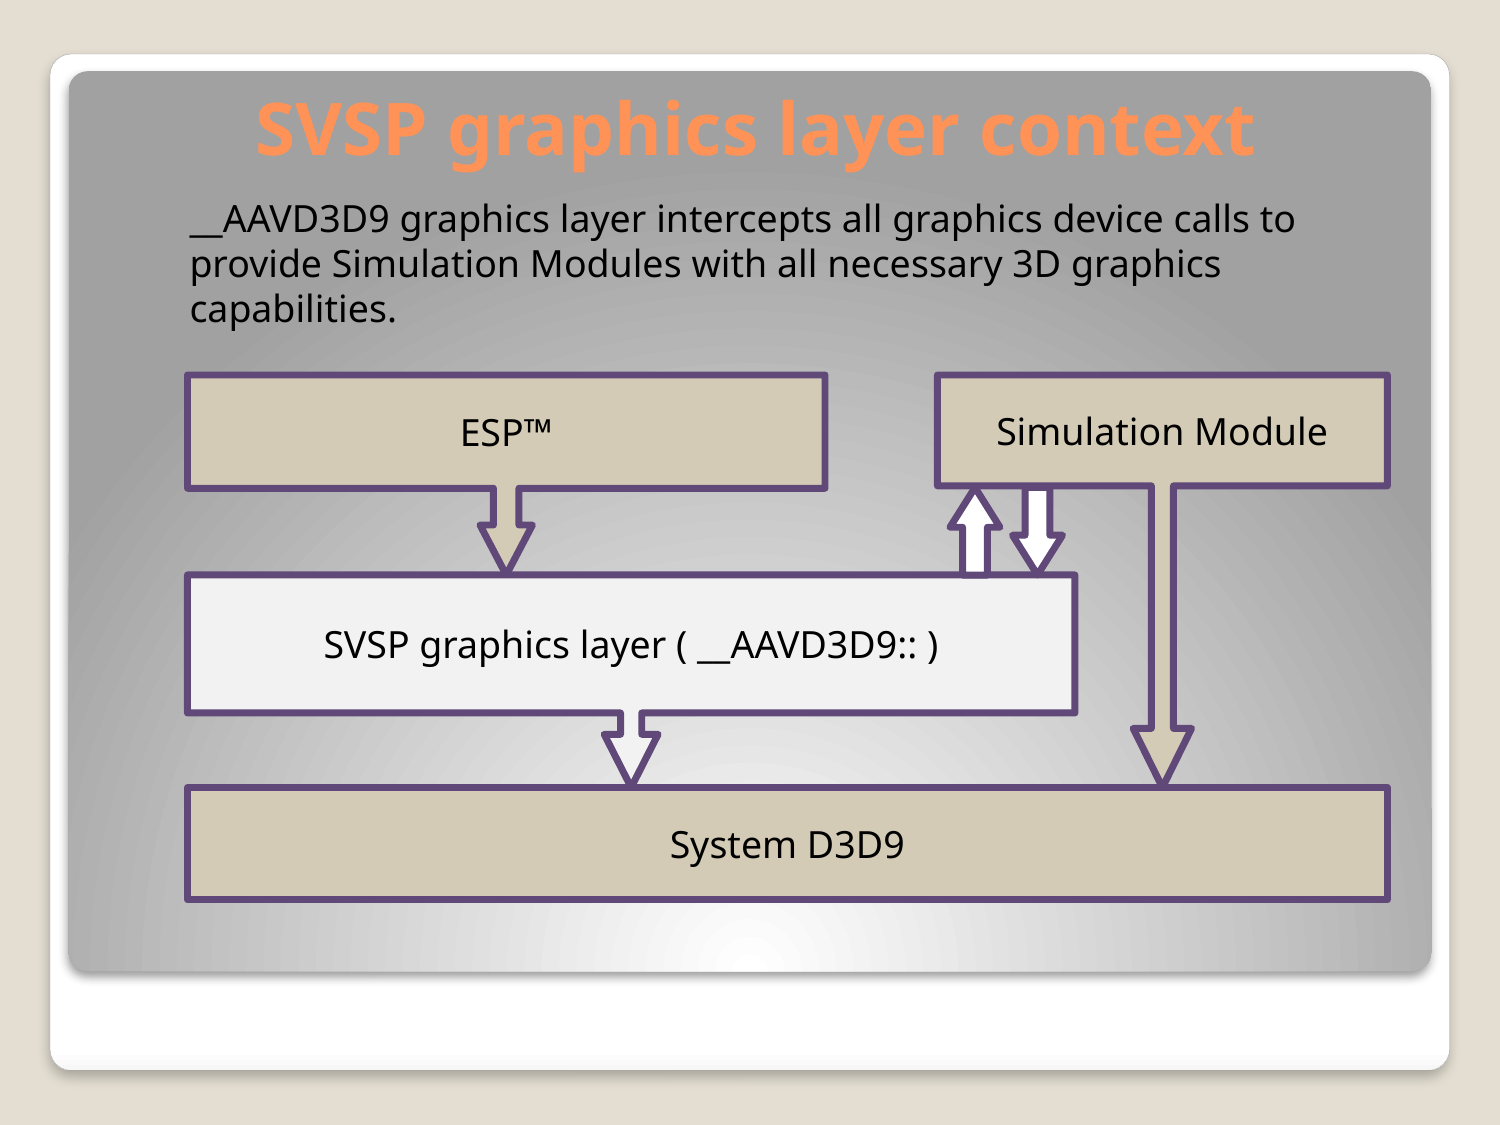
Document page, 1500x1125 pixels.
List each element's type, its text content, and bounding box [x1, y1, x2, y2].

text_box System D3D9 [184, 784, 1391, 903]
text_box __AAVD3D9 graphics layer intercepts all graphics device calls to provide Simulation Modules with all necessary 3D graphics capabilities. [174, 187, 1363, 338]
text_box ESP™ [184, 371, 829, 571]
text_box [946, 484, 1004, 579]
text_box Simulation Module [933, 371, 1391, 784]
title SVSP graphics layer context [87, 75, 1425, 178]
text_box SVSP graphics layer ( __AAVD3D9:: ) [183, 571, 1079, 784]
text_box [1009, 483, 1066, 579]
